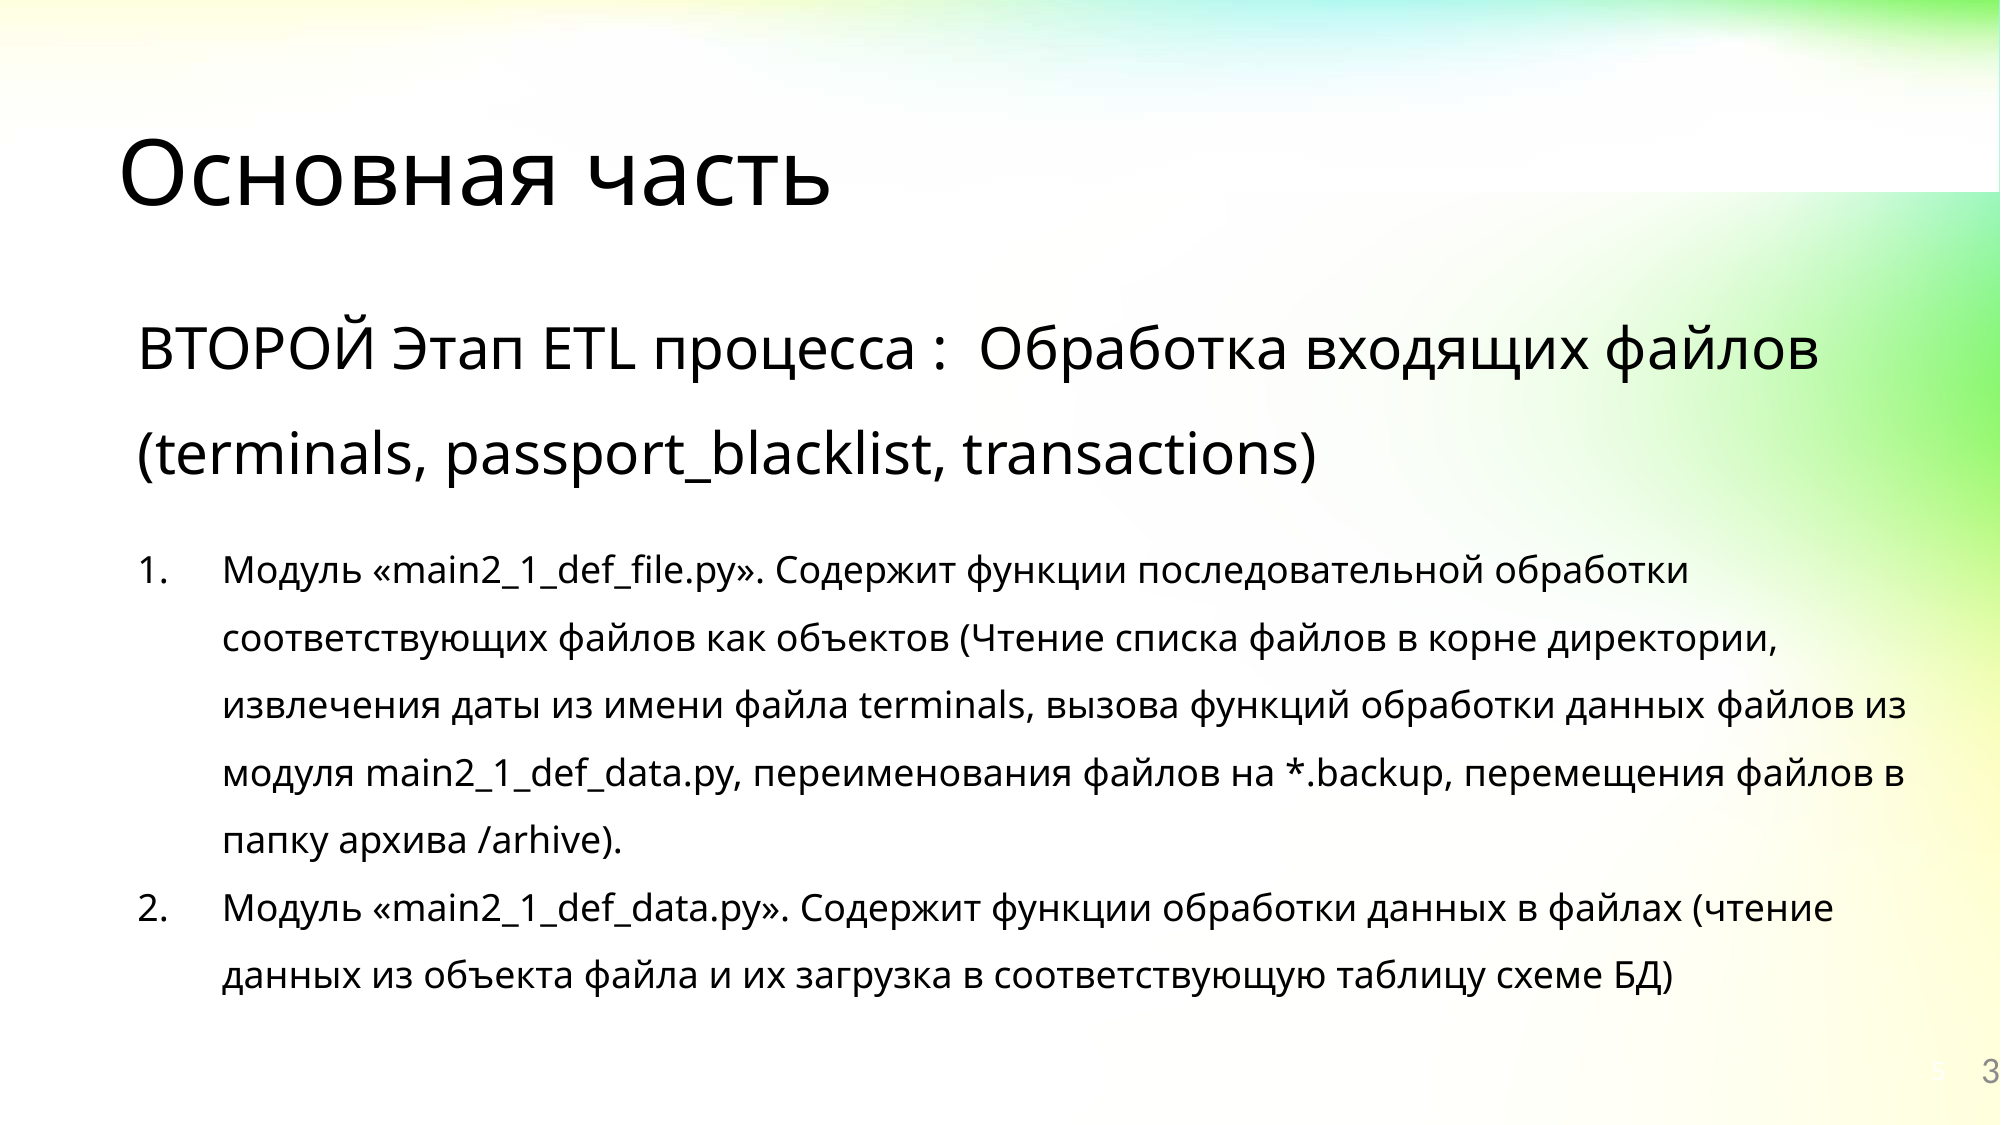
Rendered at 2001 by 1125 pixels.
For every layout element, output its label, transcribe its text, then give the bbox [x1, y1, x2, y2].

title Основная часть [102, 59, 1863, 278]
picture [978, 192, 2000, 1124]
text_box [112, 251, 1888, 949]
text_box [0, 0, 2000, 192]
text_box ВТОРОЙ Этап ETL процесса : Обработка входящих файлов (terminals, passport_blacklist, transactions) Модуль «main2_1_def_file.py». Содержит функции последовательной обработки соответствующих файлов как объектов (Чтение списка файлов в корне директории, извлечения даты из имени файла terminals, вызова функций обработки данных файлов из модуля main2_1_def_data.py, переименования файлов на *.backup, перемещения файлов в папку архива /arhive). Модуль «main2_1_def_data.py». Содержит функции обработки данных в файлах (чтение данных из объекта файла и их загрузка в соответствующую таблицу схеме БД) [137, 276, 1913, 974]
slide_number 3 [1540, 1046, 2000, 1092]
